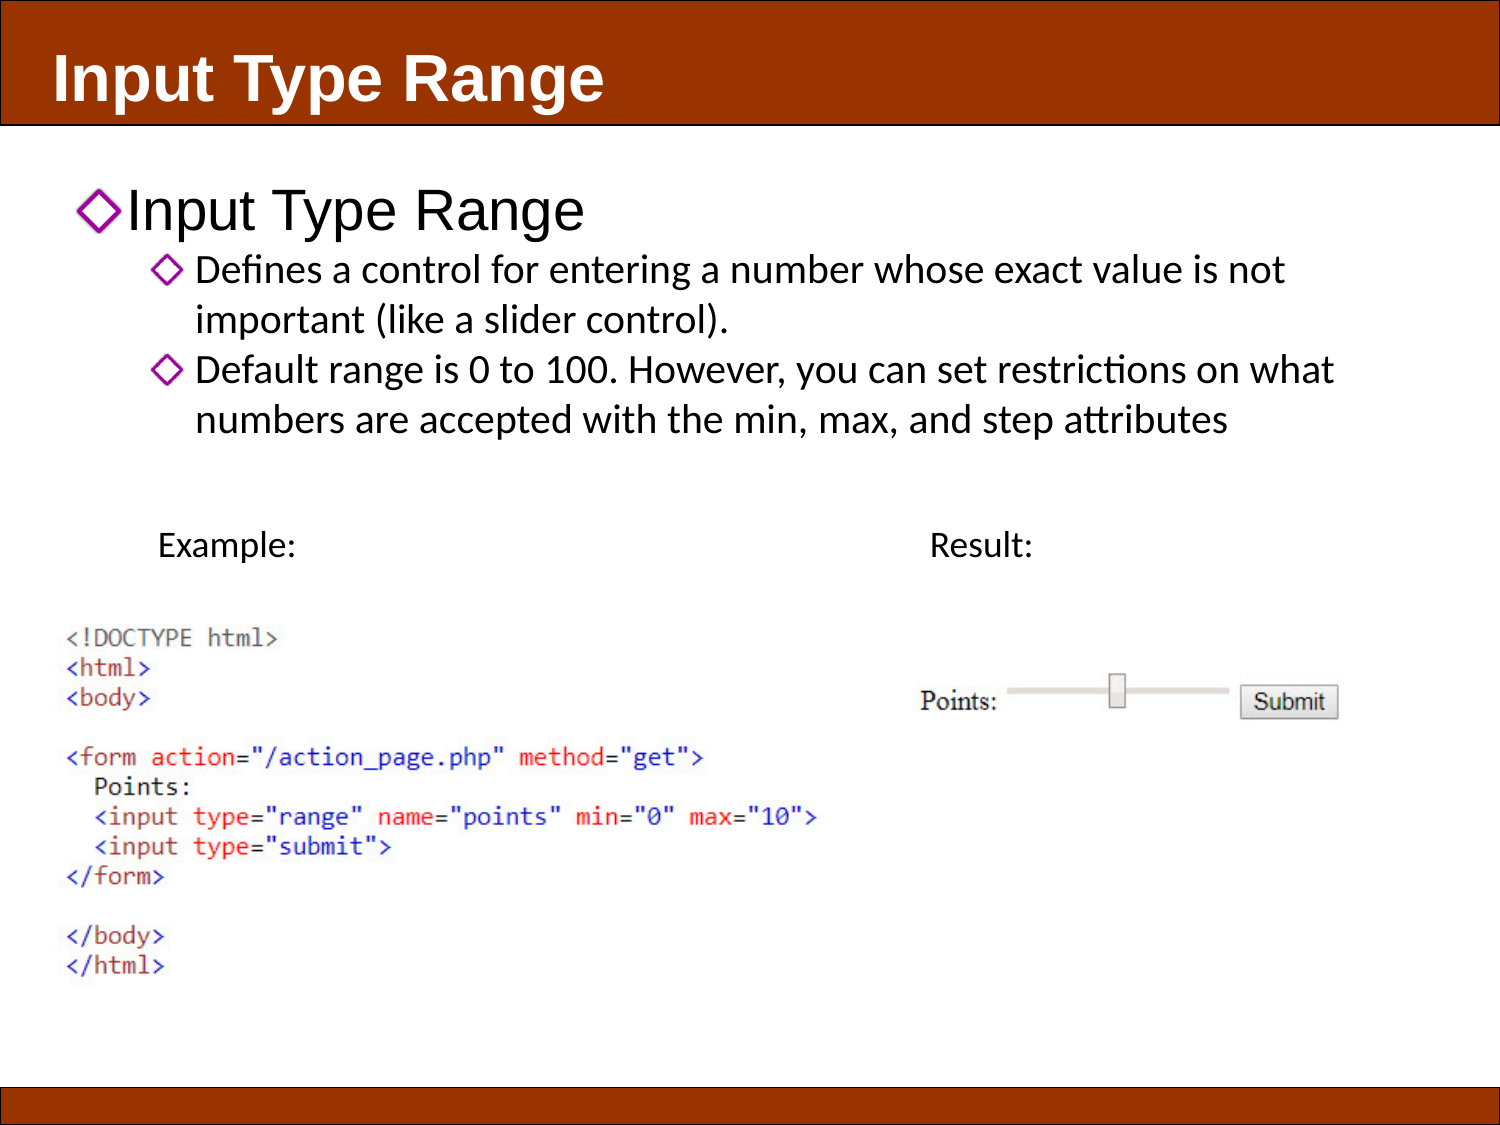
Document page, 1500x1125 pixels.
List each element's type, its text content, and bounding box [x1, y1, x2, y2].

picture [148, 347, 187, 386]
picture [148, 247, 187, 286]
text_box Input Type Range [37, 27, 1138, 123]
picture [58, 612, 906, 1002]
text_box Input Type Range Defines a control for entering a number whose exact value is not important (like a slider control). Default range is 0 to 100. However, you can set restrictions on what numbers are accepted with the min, max, and step attributes [58, 164, 1438, 450]
text_box Example: [143, 513, 372, 573]
picture [73, 180, 127, 234]
text_box Result: [915, 513, 1144, 573]
picture [914, 661, 1475, 764]
